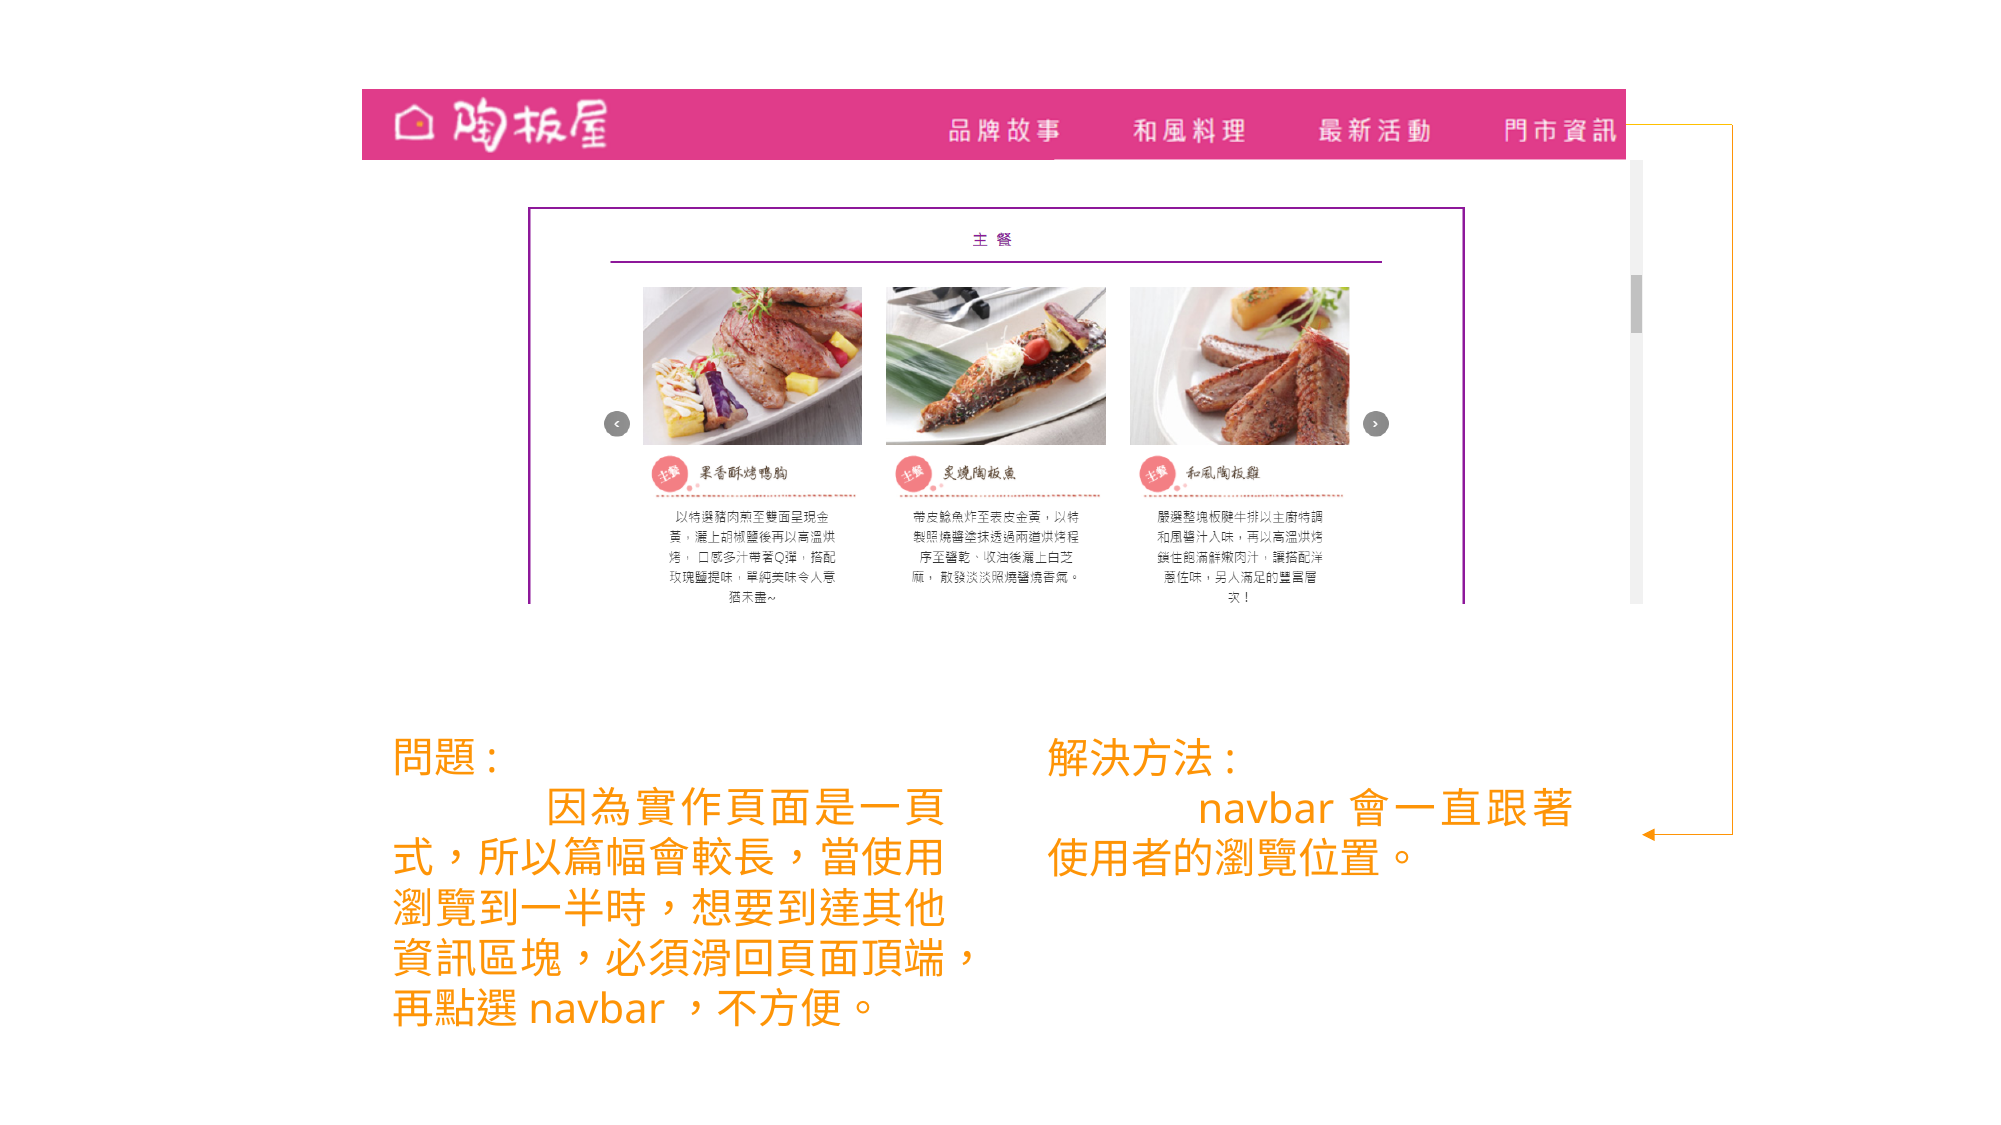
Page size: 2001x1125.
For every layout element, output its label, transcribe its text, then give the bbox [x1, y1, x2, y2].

text_box 解決方法: navbar會一直跟著使用者的瀏覽位置。 [1032, 723, 1589, 889]
text_box 問題: 因為實作頁面是一頁式，所以篇幅會較長，當使用瀏覽到一半時，想要到達其他資訊區塊，必須滑回頁面頂端，再點選navbar，不方便。 [378, 723, 962, 1039]
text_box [362, 89, 1643, 604]
